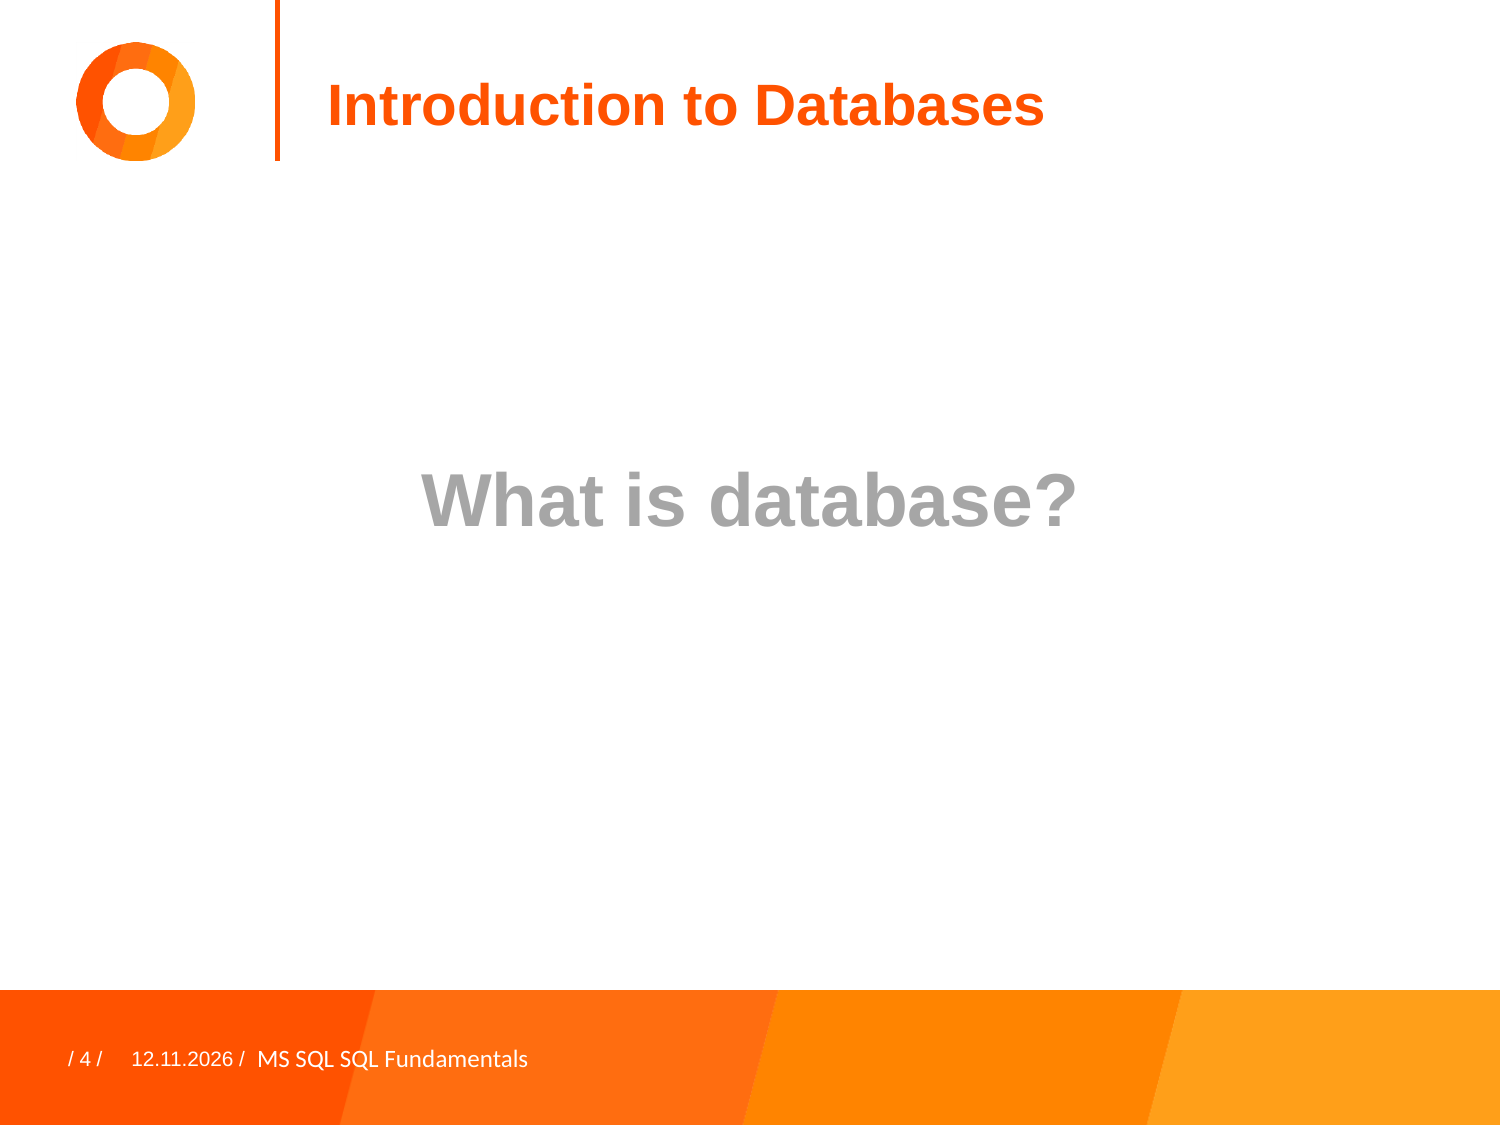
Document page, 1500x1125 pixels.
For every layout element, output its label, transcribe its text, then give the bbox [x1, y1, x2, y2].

picture [76, 42, 195, 162]
text_box Introduction to Databases [312, 42, 1424, 161]
text_box What is database? [41, 444, 1459, 551]
picture [0, 990, 1500, 1125]
